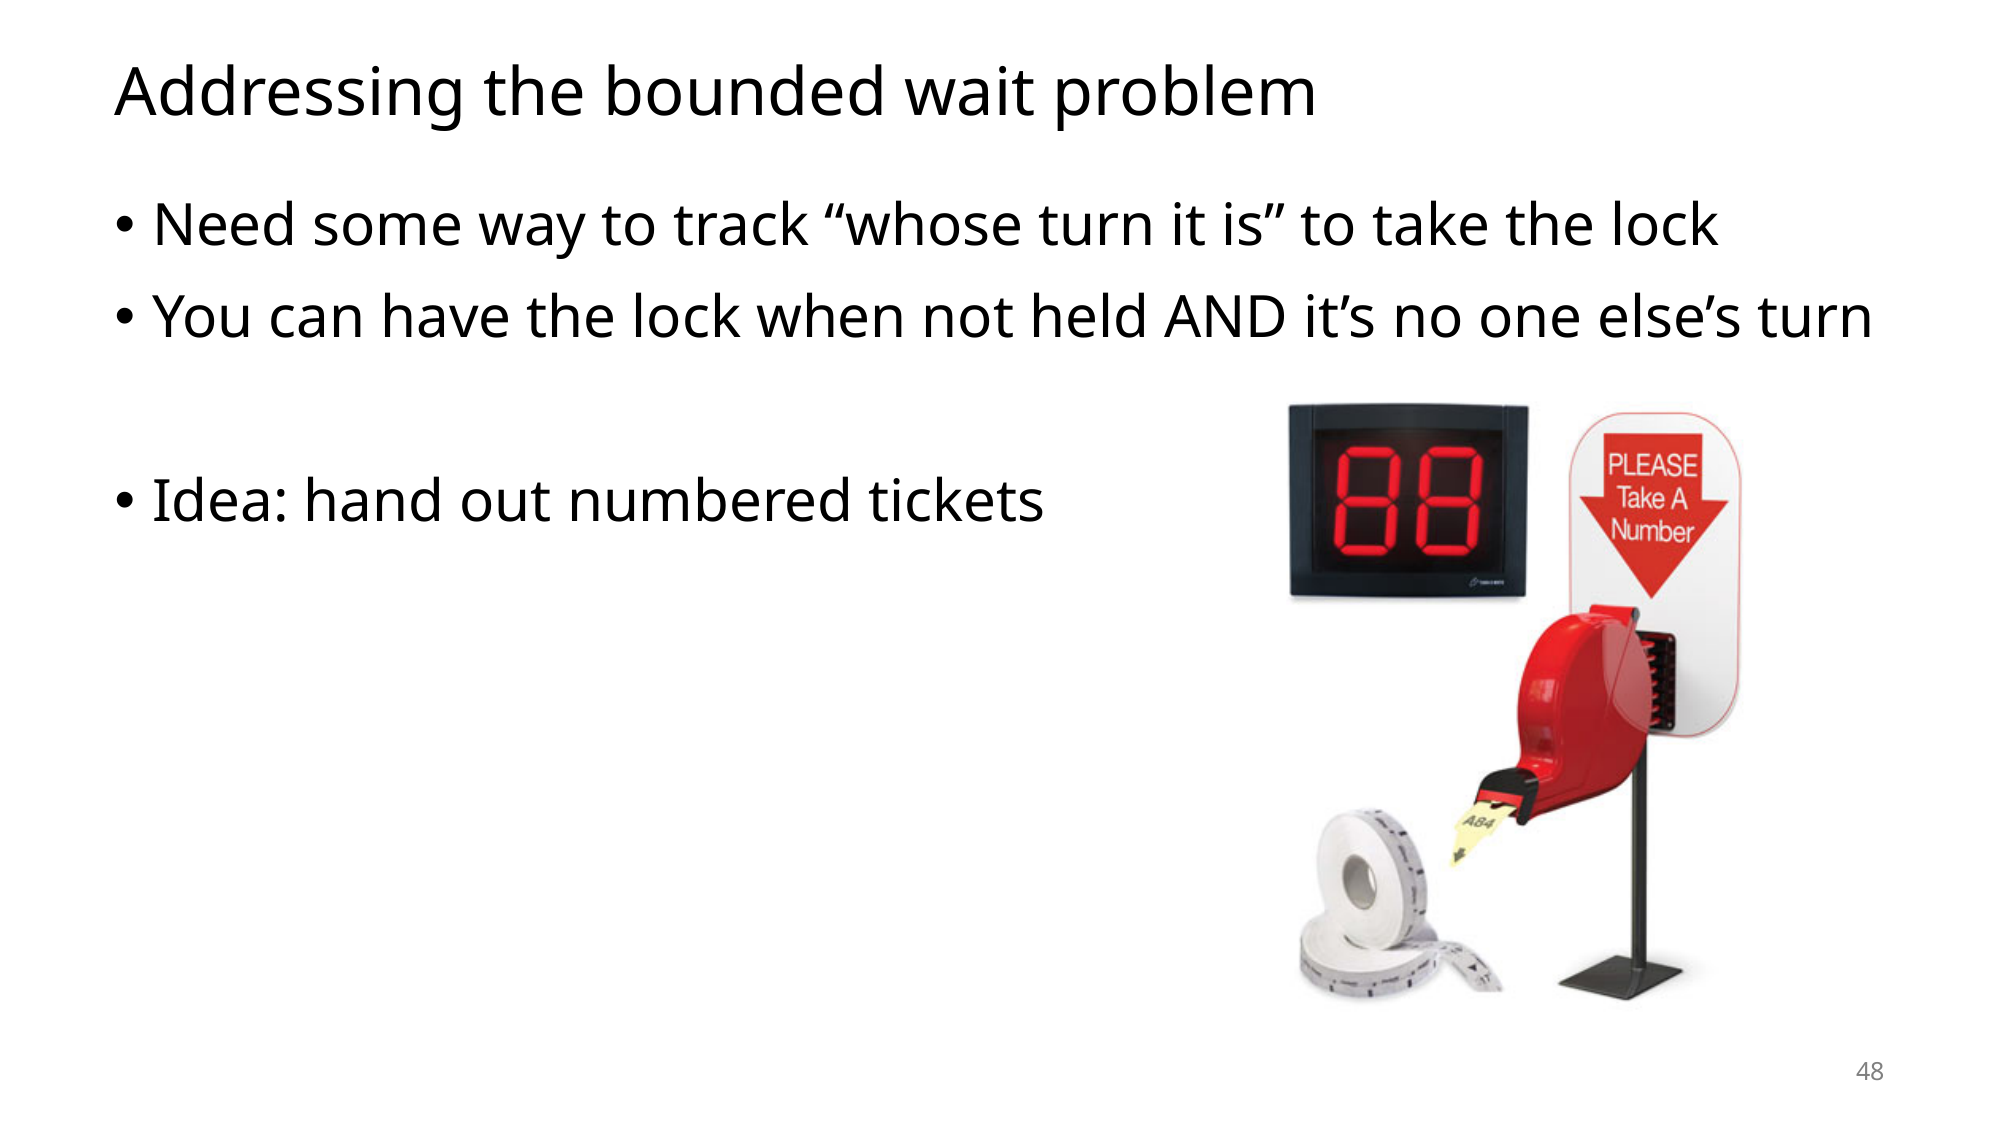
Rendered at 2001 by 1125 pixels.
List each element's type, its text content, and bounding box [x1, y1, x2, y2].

list Need some way to track “whose turn it is” to take the lock You can have the lock when not held AND it’s no one else’s turn Idea: hand out numbered tickets [99, 187, 1900, 1013]
slide_number 48 [1749, 1042, 1900, 1103]
title Addressing the bounded wait problem [99, 37, 1900, 150]
picture [1274, 389, 1750, 1013]
